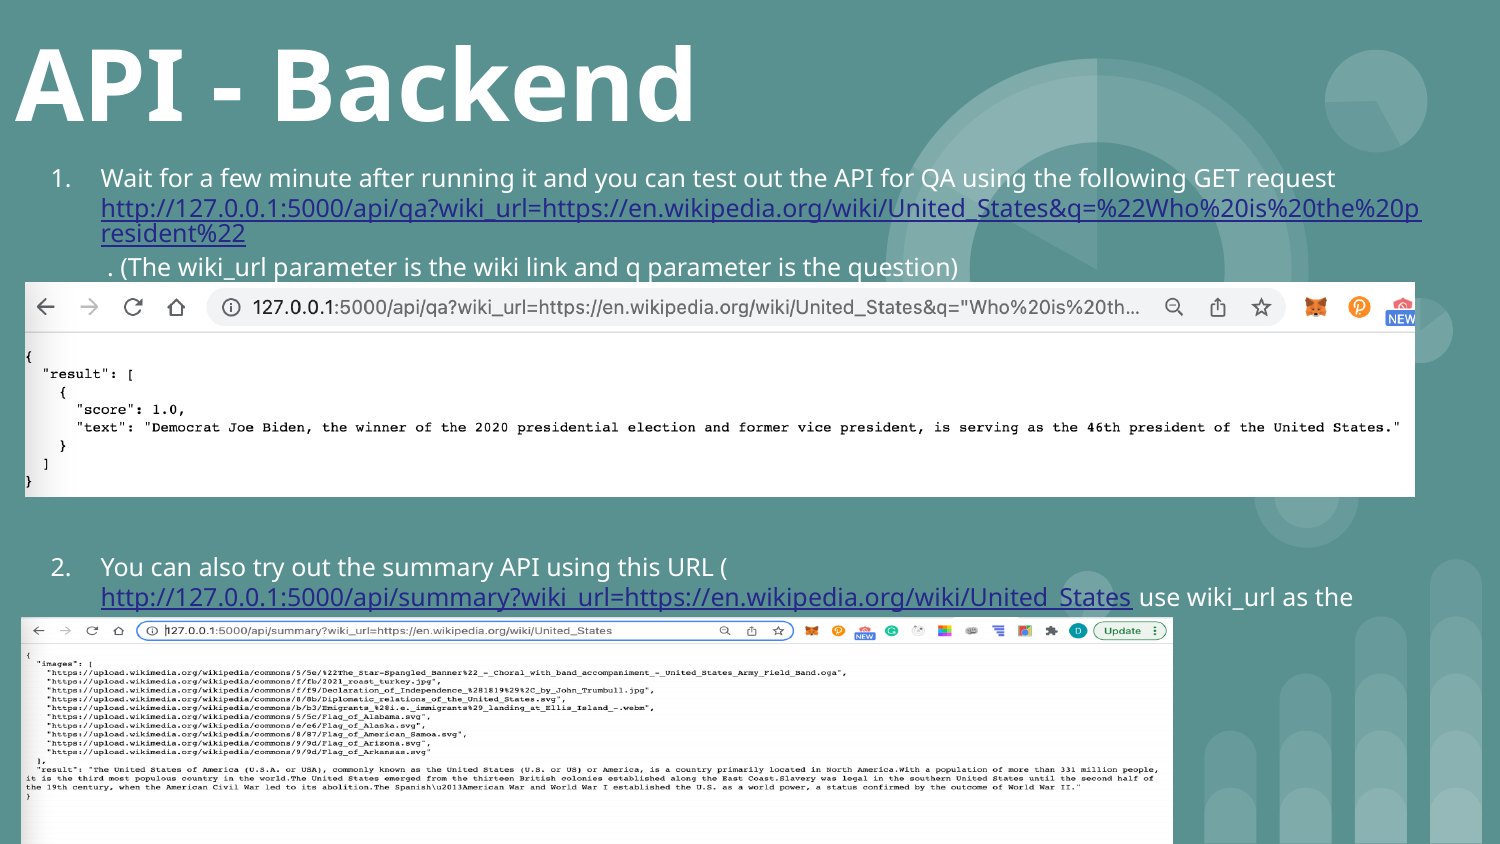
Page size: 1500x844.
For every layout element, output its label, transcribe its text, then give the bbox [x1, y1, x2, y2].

picture [21, 617, 1174, 844]
picture [25, 282, 1415, 497]
subtitle API - Backend [0, 6, 880, 93]
title Wait for a few minute after running it and you can test out the API for QA using the following GET request http://127.0.0.1:5000/api/qa?wiki_url=https://en.wikipedia.org/wiki/United_States&q=%22Who%20is%20the%20president%22 . (The wiki_url parameter is the wiki link and q parameter is the question) You can also try out the summary API using this URL (http://127.0.0.1:5000/api/summary?wiki_url=https://en.wikipedia.org/wiki/United_States use wiki_url as the wikipedia URL) [10, 147, 1444, 844]
